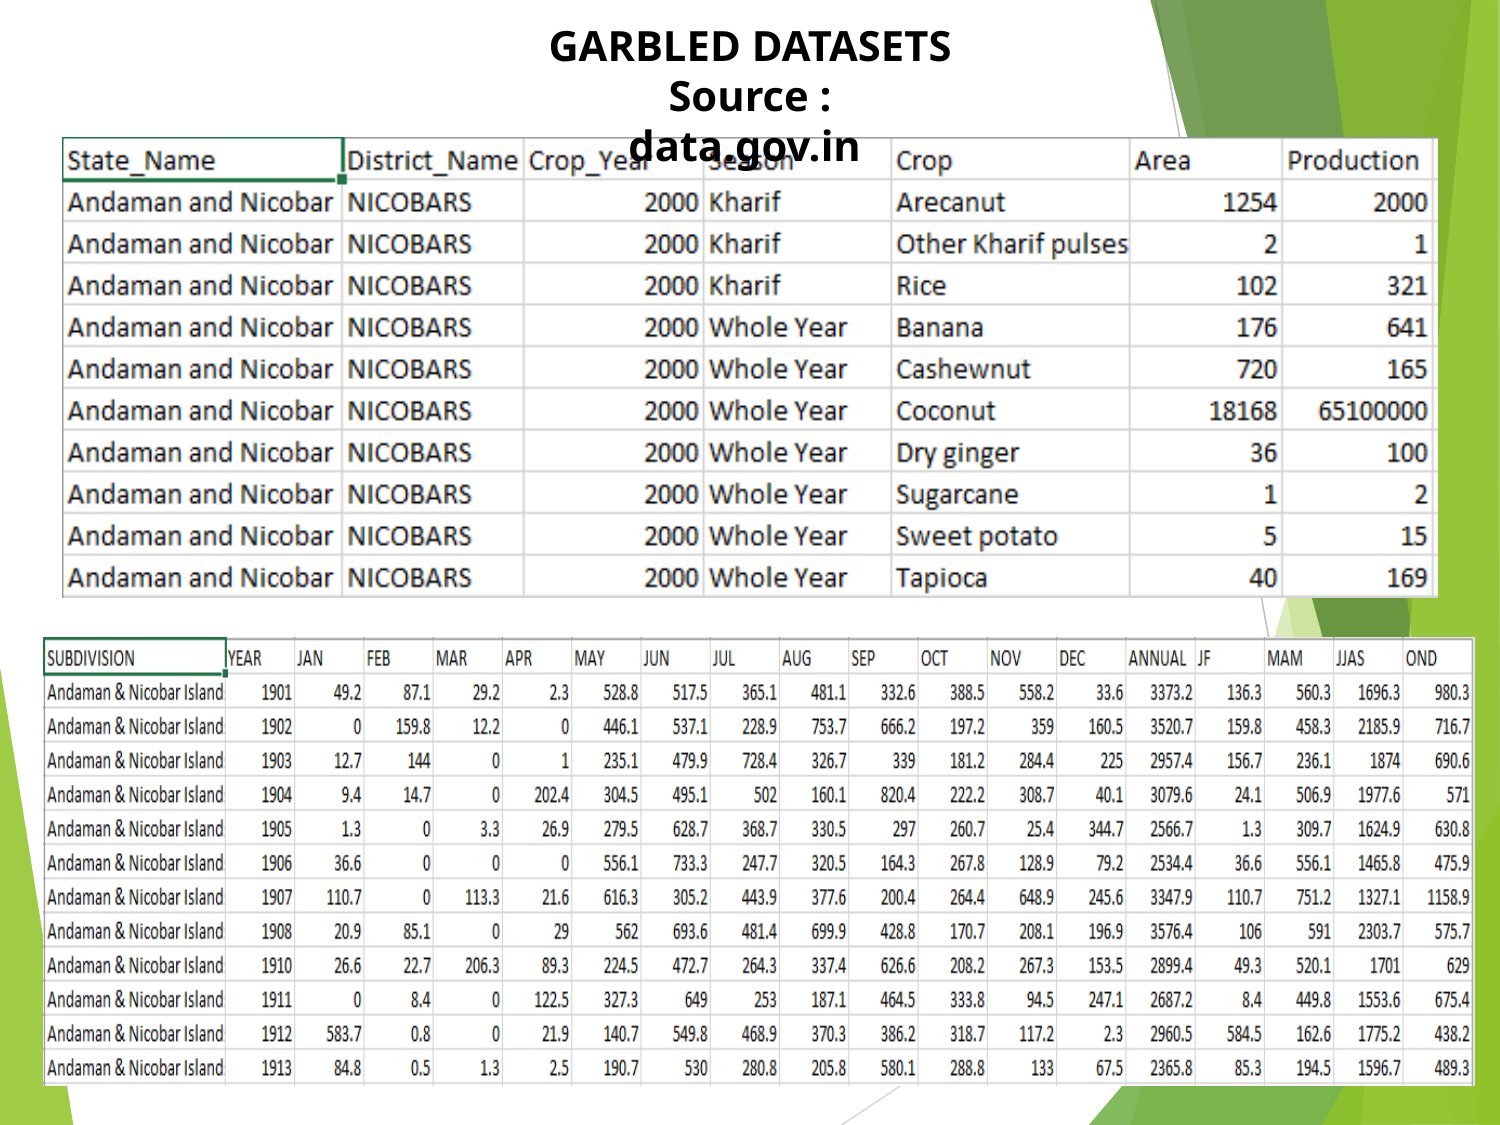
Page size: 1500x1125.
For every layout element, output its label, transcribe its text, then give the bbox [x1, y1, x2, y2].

picture [43, 637, 1476, 1086]
picture [62, 137, 1438, 598]
text_box GARBLED DATASETS Source : data.gov.in [533, 12, 967, 129]
